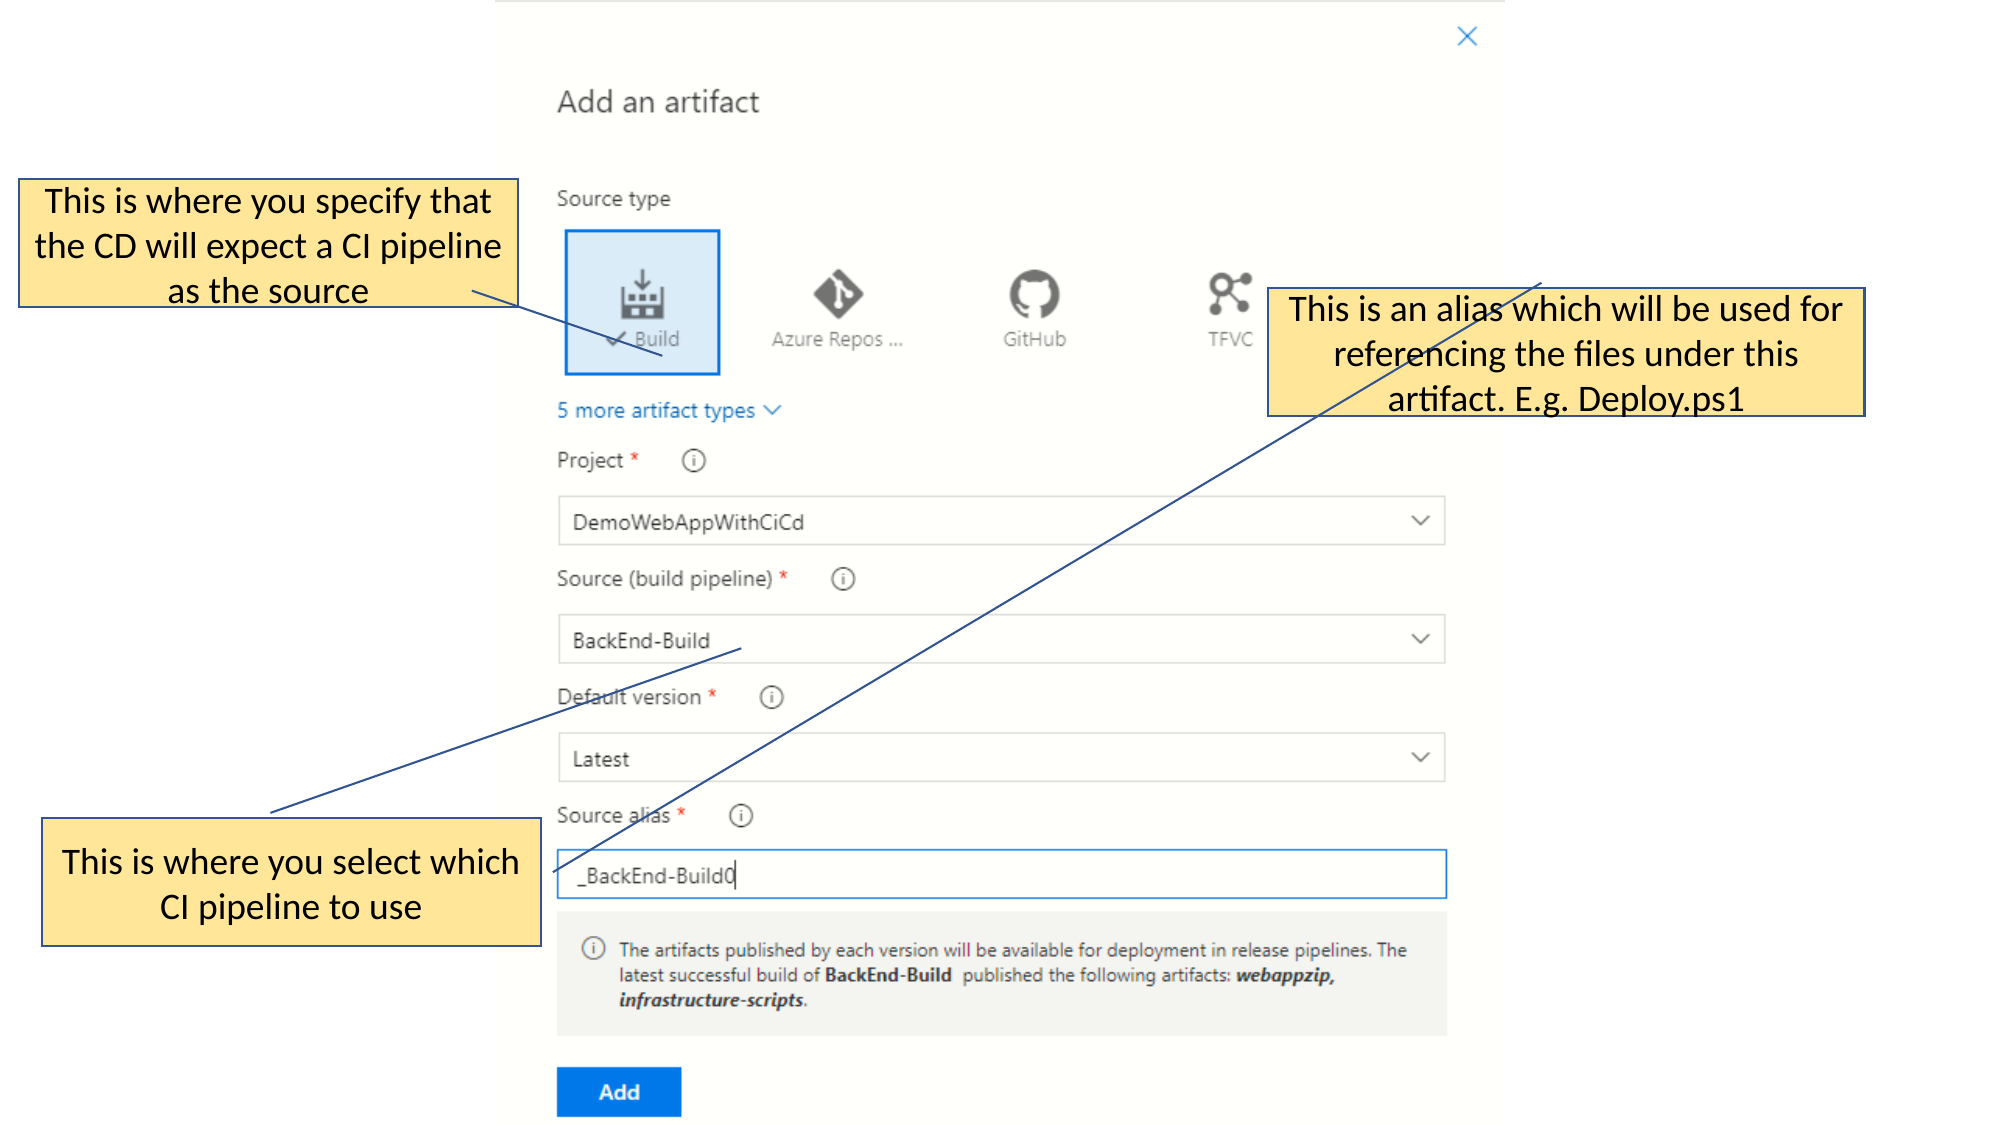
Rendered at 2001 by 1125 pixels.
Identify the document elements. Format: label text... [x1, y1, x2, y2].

text_box This is an alias which will be used for referencing the files under this artifact. E.g. Deploy.ps1 [1505, 281, 1866, 417]
picture [494, 0, 1505, 1125]
text_box This is where you select which CI pipeline to use [41, 817, 494, 947]
text_box This is where you specify that the CD will expect a CI pipeline as the source [18, 178, 494, 308]
text_box This is where you select which CI pipeline to use [270, 733, 494, 814]
